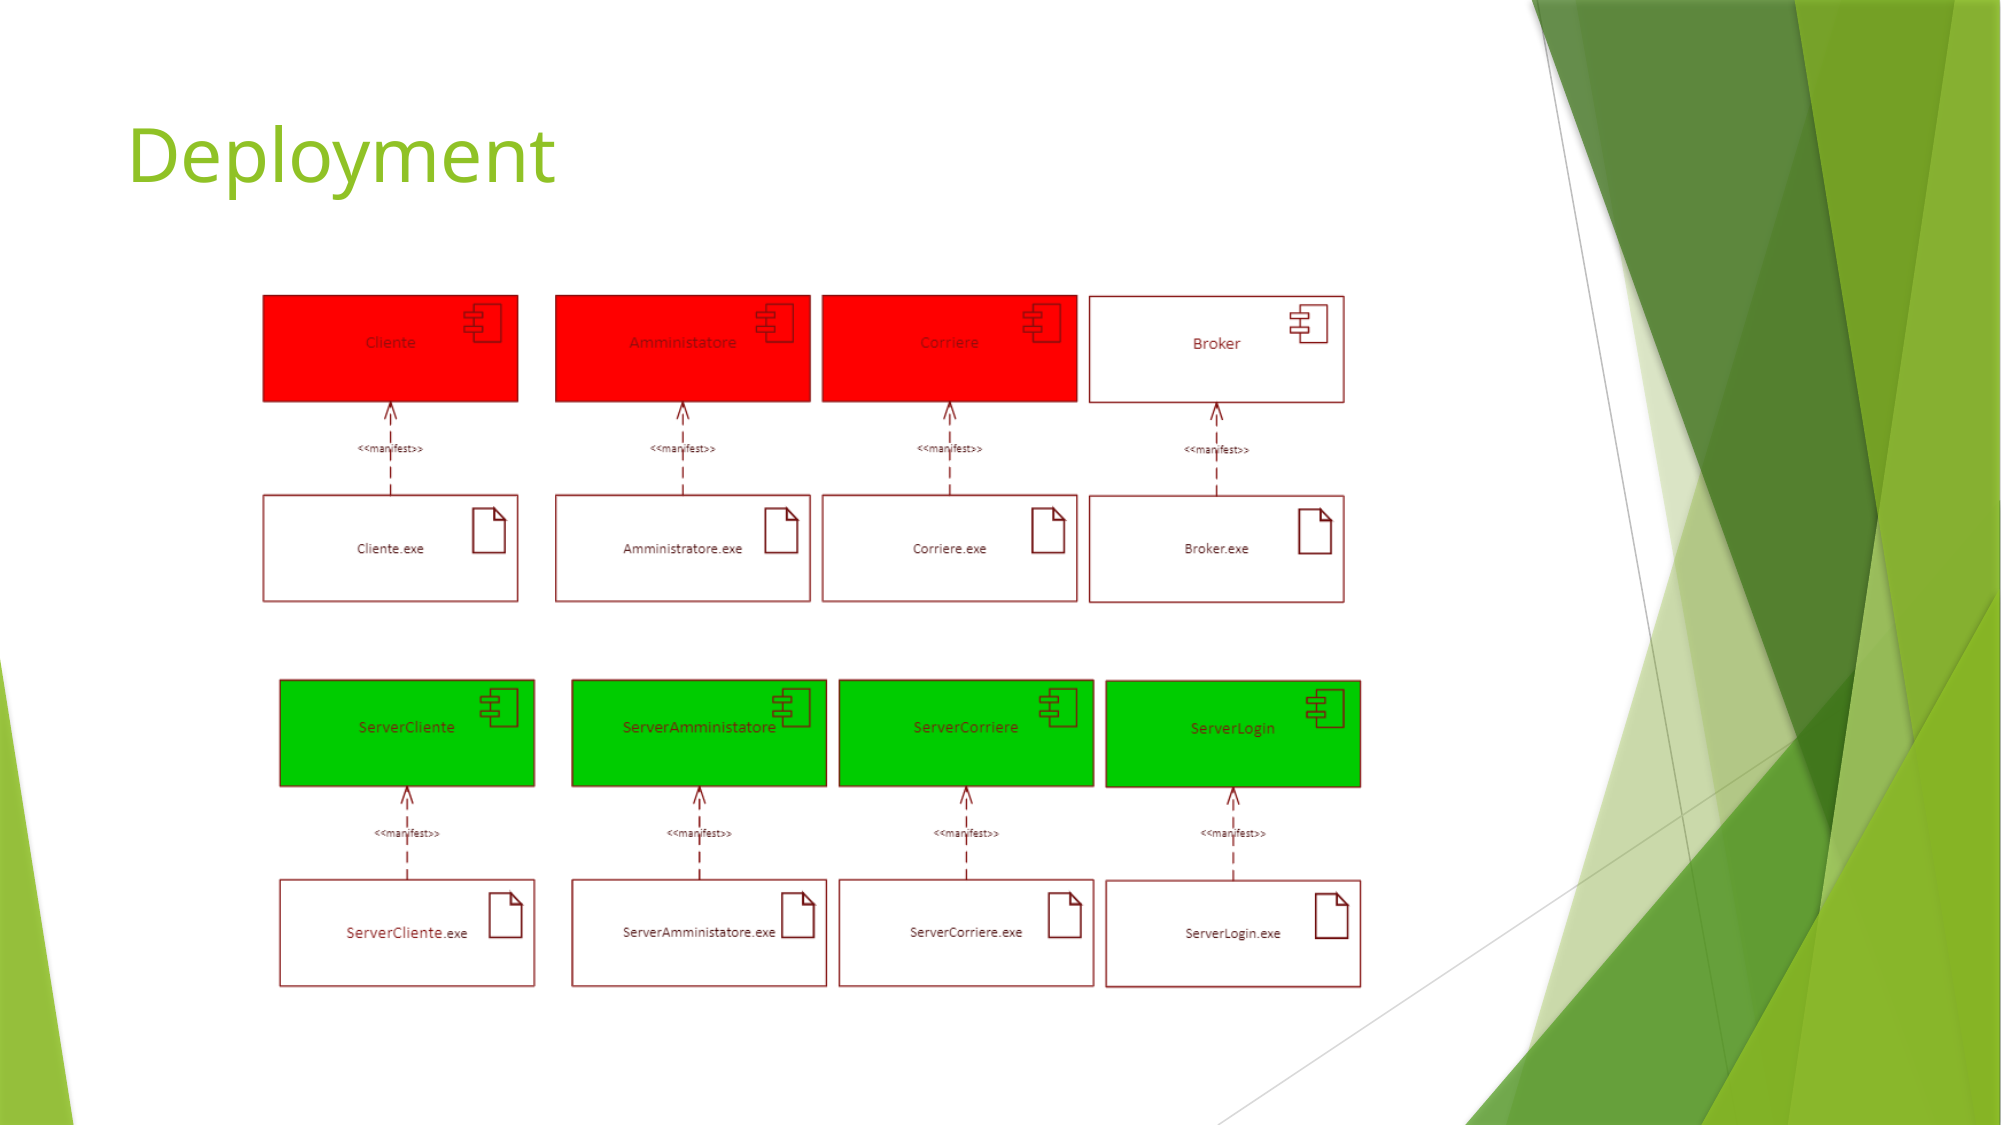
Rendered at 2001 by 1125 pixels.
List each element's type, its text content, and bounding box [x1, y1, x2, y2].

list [243, 280, 1378, 1015]
title Deployment [111, 99, 1522, 317]
